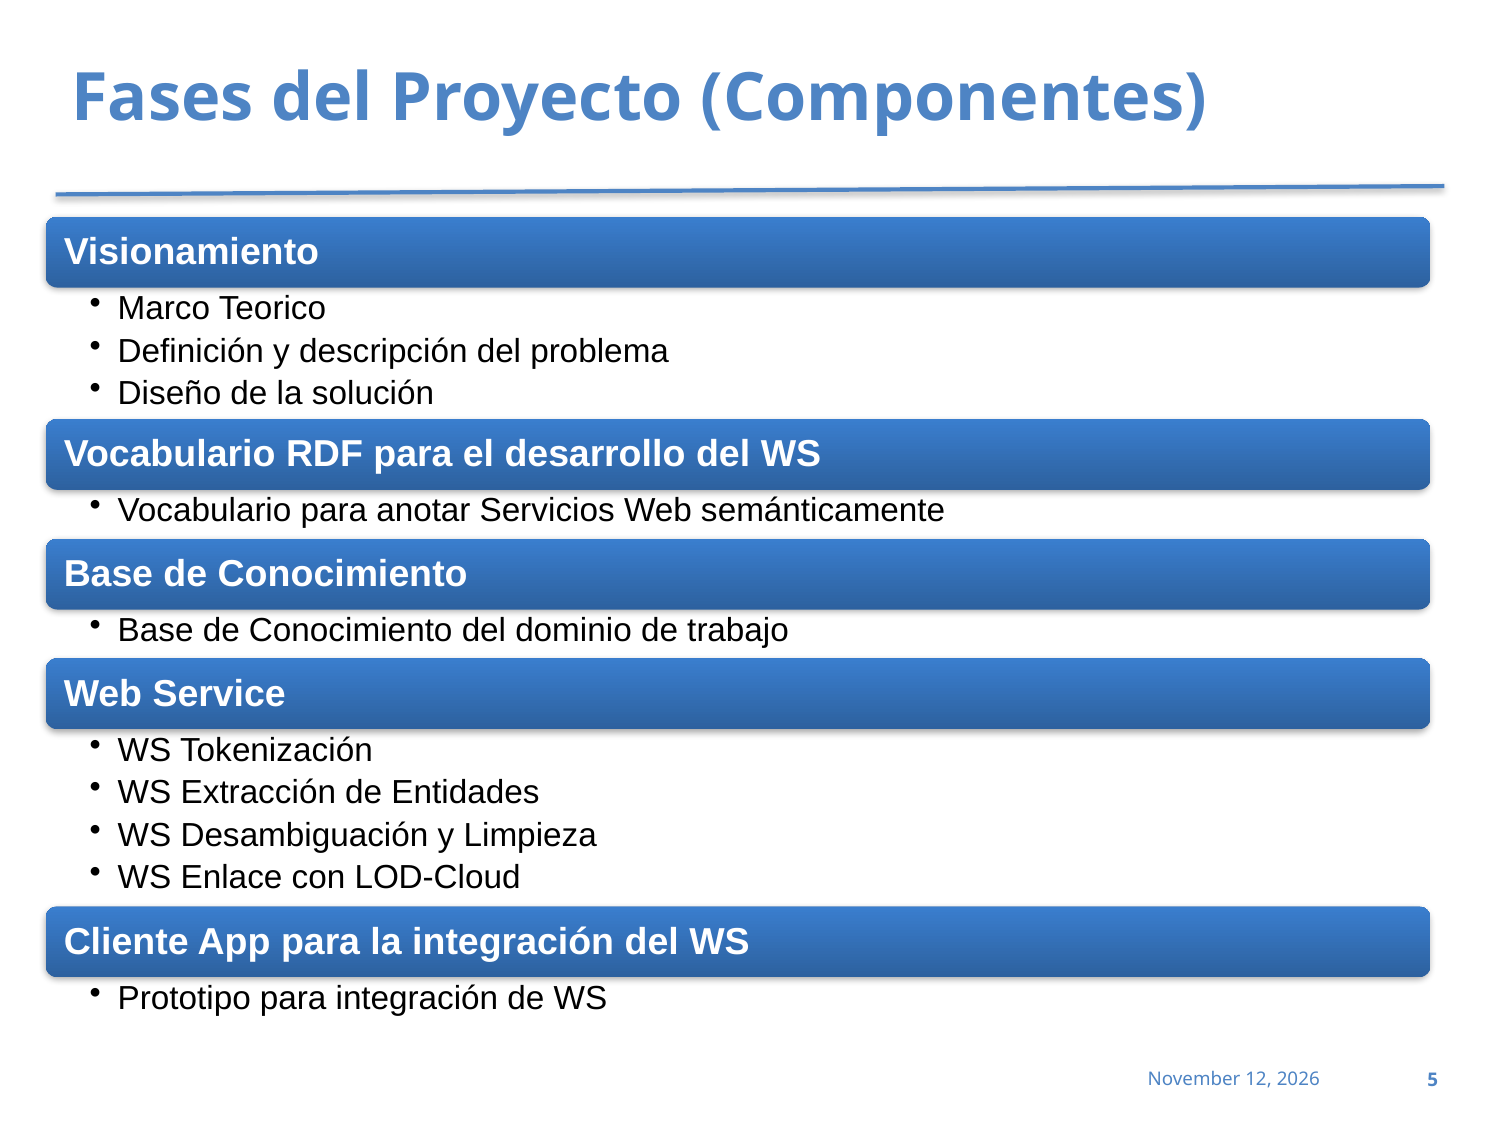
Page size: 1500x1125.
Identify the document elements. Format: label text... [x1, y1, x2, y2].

title Fases del Proyecto (Componentes) [56, 44, 1442, 143]
slide_number 5 [1390, 1059, 1454, 1104]
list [45, 213, 1431, 1030]
